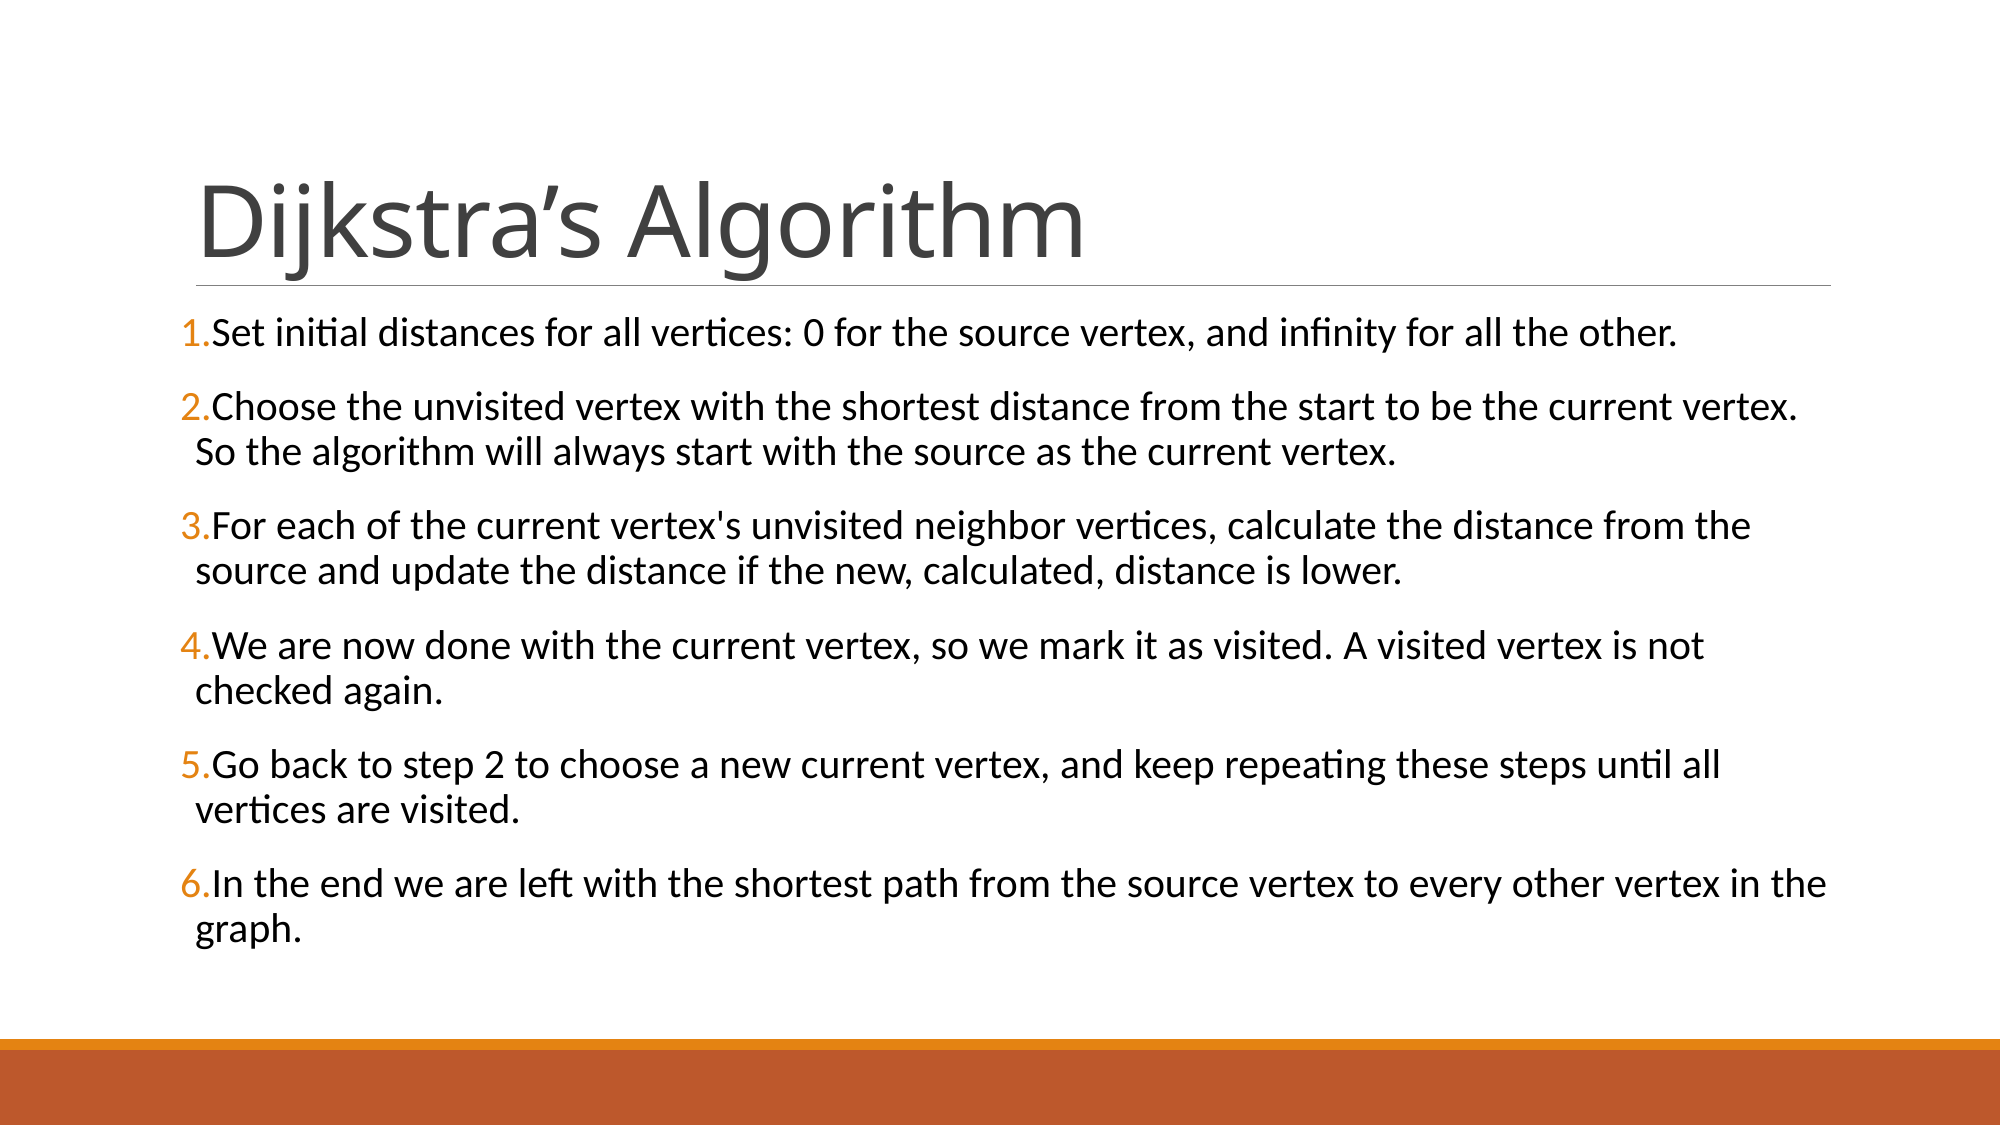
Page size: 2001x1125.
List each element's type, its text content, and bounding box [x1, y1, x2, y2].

list Set initial distances for all vertices: 0 for the source vertex, and infinity for all the other. Choose the unvisited vertex with the shortest distance from the start to be the current vertex. So the algorithm will always start with the source as the current vertex. For each of the current vertex's unvisited neighbor vertices, calculate the distance from the source and update the distance if the new, calculated, distance is lower. We are now done with the current vertex, so we mark it as visited. A visited vertex is not checked again. Go back to step 2 to choose a new current vertex, and keep repeating these steps until all vertices are visited. In the end we are left with the shortest path from the source vertex to every other vertex in the graph. [180, 302, 1830, 963]
title Dijkstra’s Algorithm [180, 47, 1830, 285]
